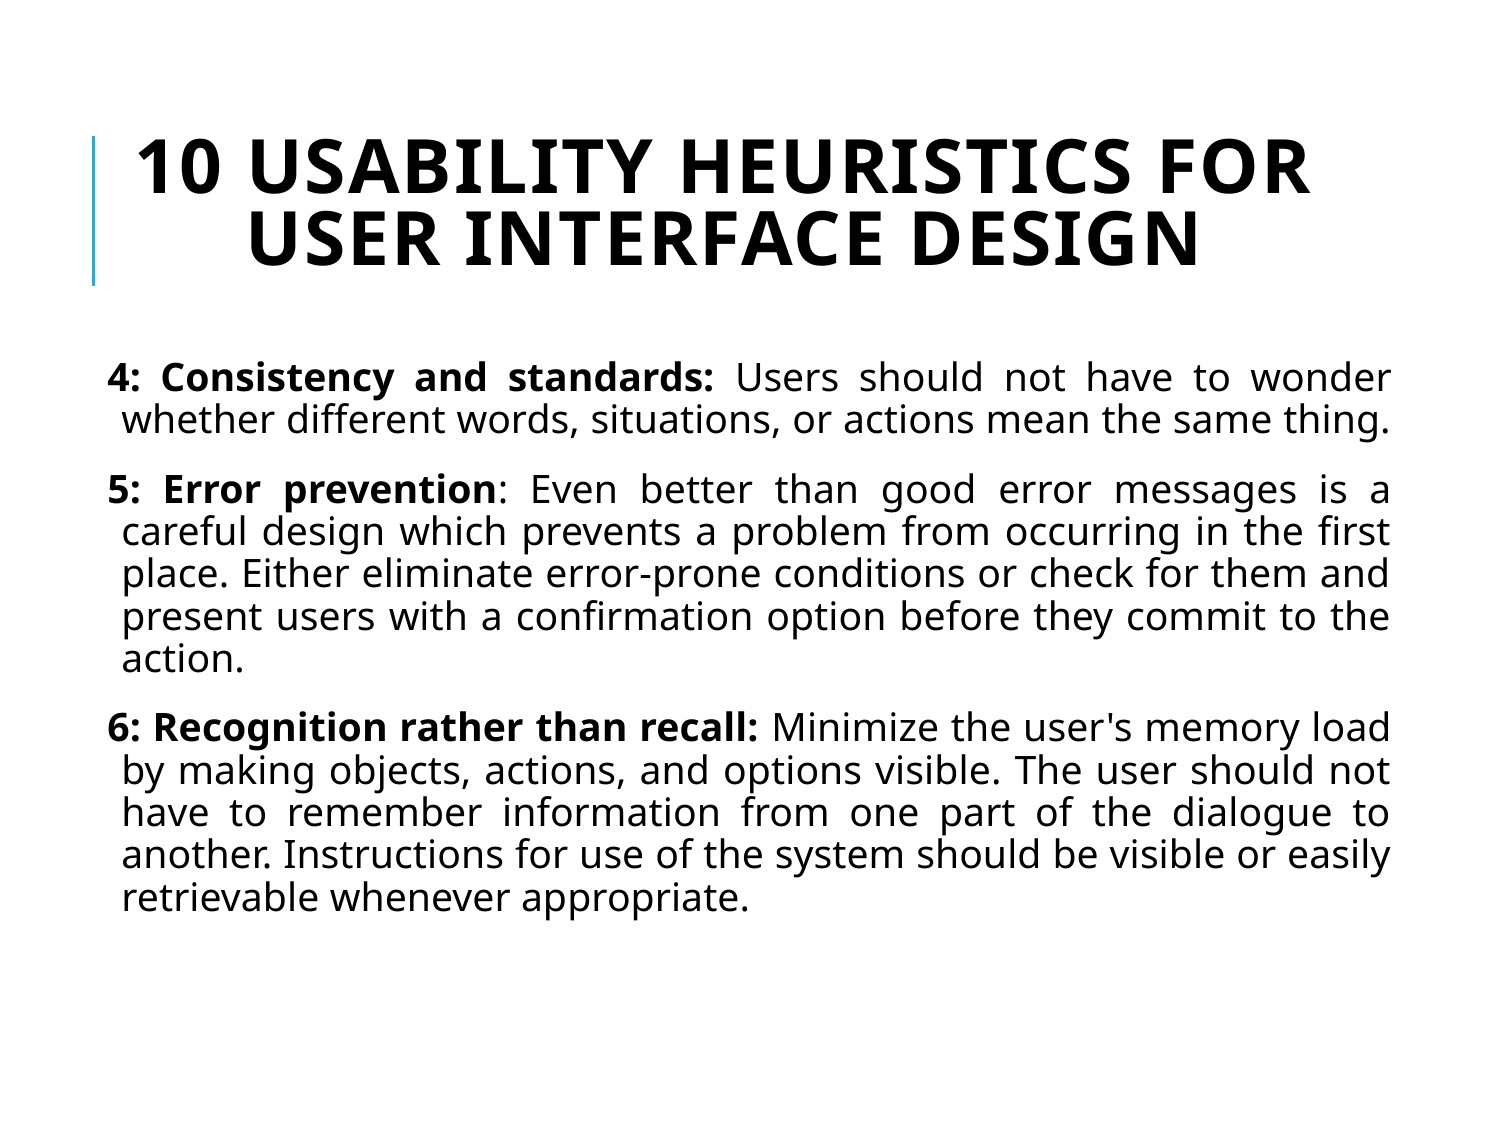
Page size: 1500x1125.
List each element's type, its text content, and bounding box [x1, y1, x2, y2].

title 10 Usability Heuristics for User Interface Design [99, 99, 1350, 317]
list 4: Consistency and standards: Users should not have to wonder whether different words, situations, or actions mean the same thing. 5: Error prevention: Even better than good error messages is a careful design which prevents a problem from occurring in the first place. Either eliminate error-prone conditions or check for them and present users with a confirmation option before they commit to the action. 6: Recognition rather than recall: Minimize the user's memory load by making objects, actions, and options visible. The user should not have to remember information from one part of the dialogue to another. Instructions for use of the system should be visible or easily retrievable whenever appropriate. [99, 350, 1401, 959]
